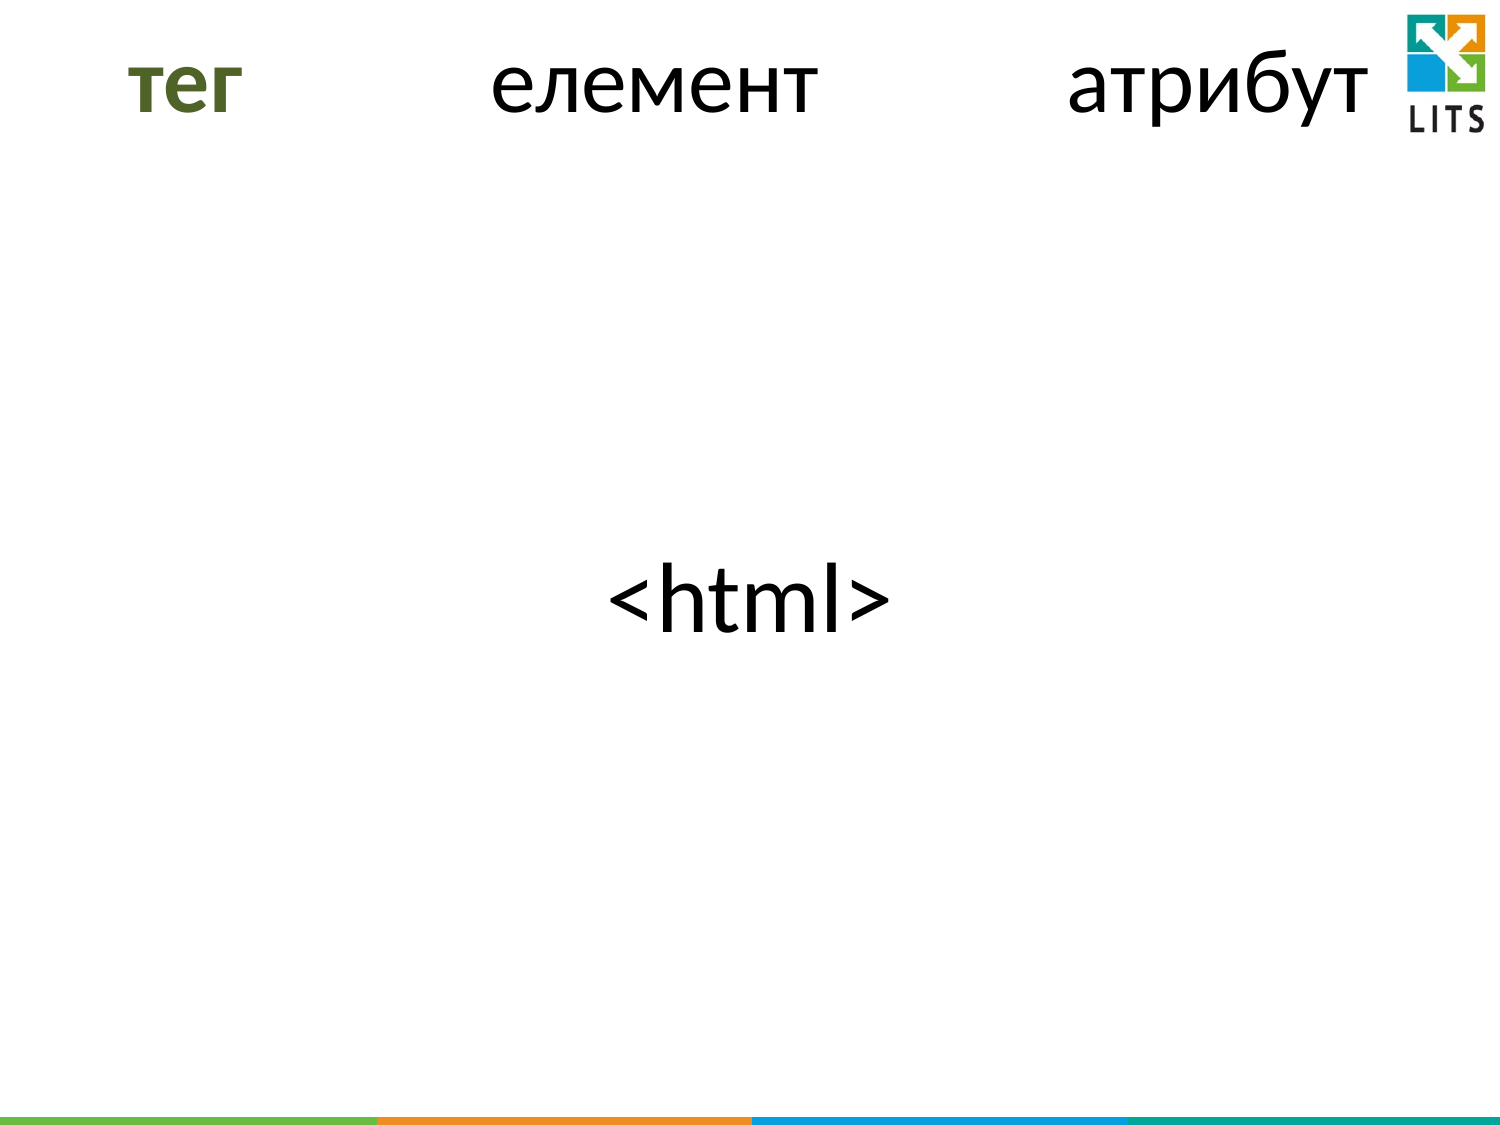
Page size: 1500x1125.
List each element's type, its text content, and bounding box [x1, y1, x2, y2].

picture [1129, 1117, 1500, 1125]
title тег елемент атрибут [75, 11, 1425, 141]
text_box <html> [0, 525, 1500, 661]
picture [0, 1117, 751, 1125]
picture [1425, 11, 1489, 139]
